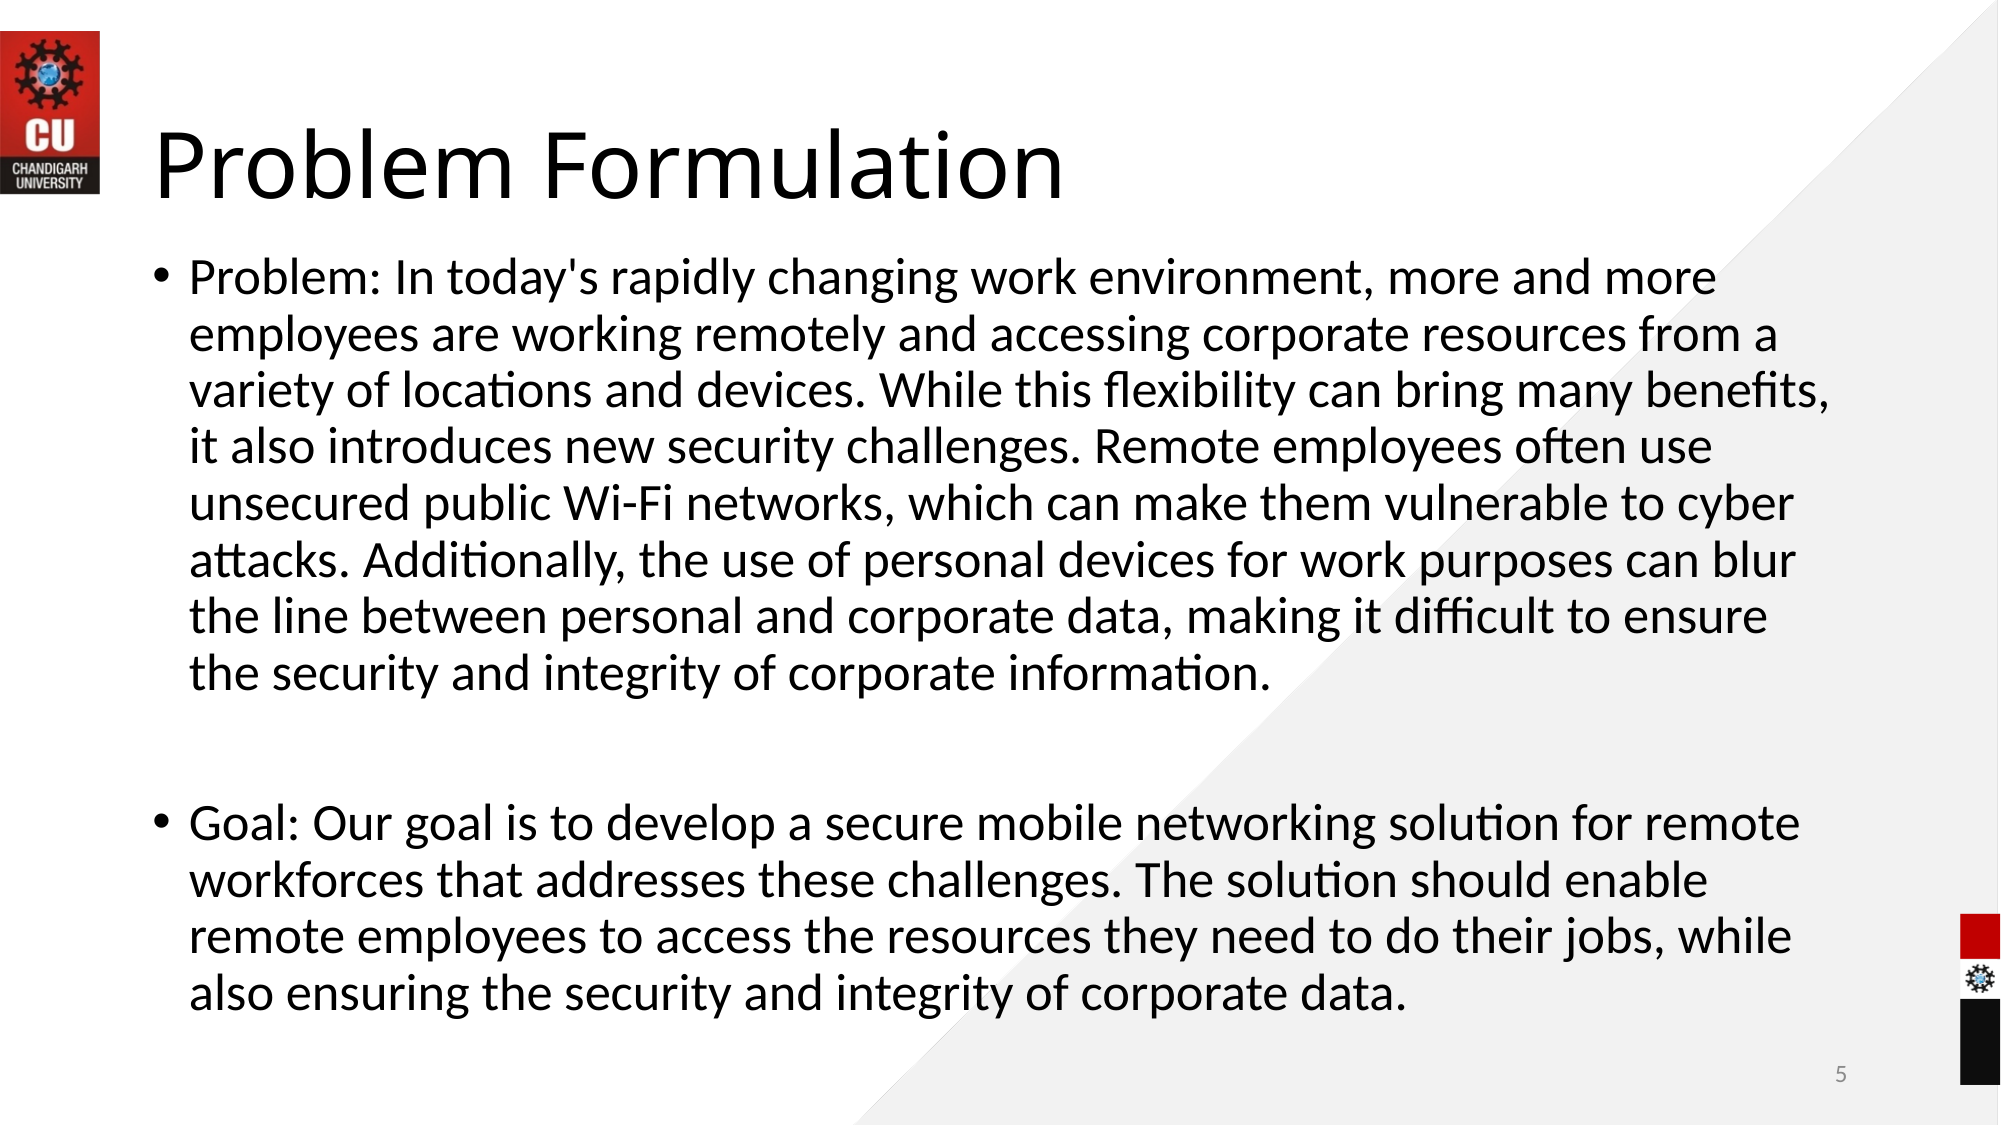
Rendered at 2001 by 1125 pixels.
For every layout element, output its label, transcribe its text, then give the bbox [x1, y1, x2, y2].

picture [0, 0, 2001, 1125]
title Problem Formulation [137, 59, 1863, 241]
list Problem: In today's rapidly changing work environment, more and more employees are working remotely and accessing corporate resources from a variety of locations and devices. While this flexibility can bring many benefits, it also introduces new security challenges. Remote employees often use unsecured public Wi-Fi networks, which can make them vulnerable to cyber attacks. Additionally, the use of personal devices for work purposes can blur the line between personal and corporate data, making it difficult to ensure the security and integrity of corporate information. Goal: Our goal is to develop a secure mobile networking solution for remote workforces that addresses these challenges. The solution should enable remote employees to access the resources they need to do their jobs, while also ensuring the security and integrity of corporate data. [137, 241, 1863, 1043]
slide_number 5 [1412, 1042, 1863, 1103]
